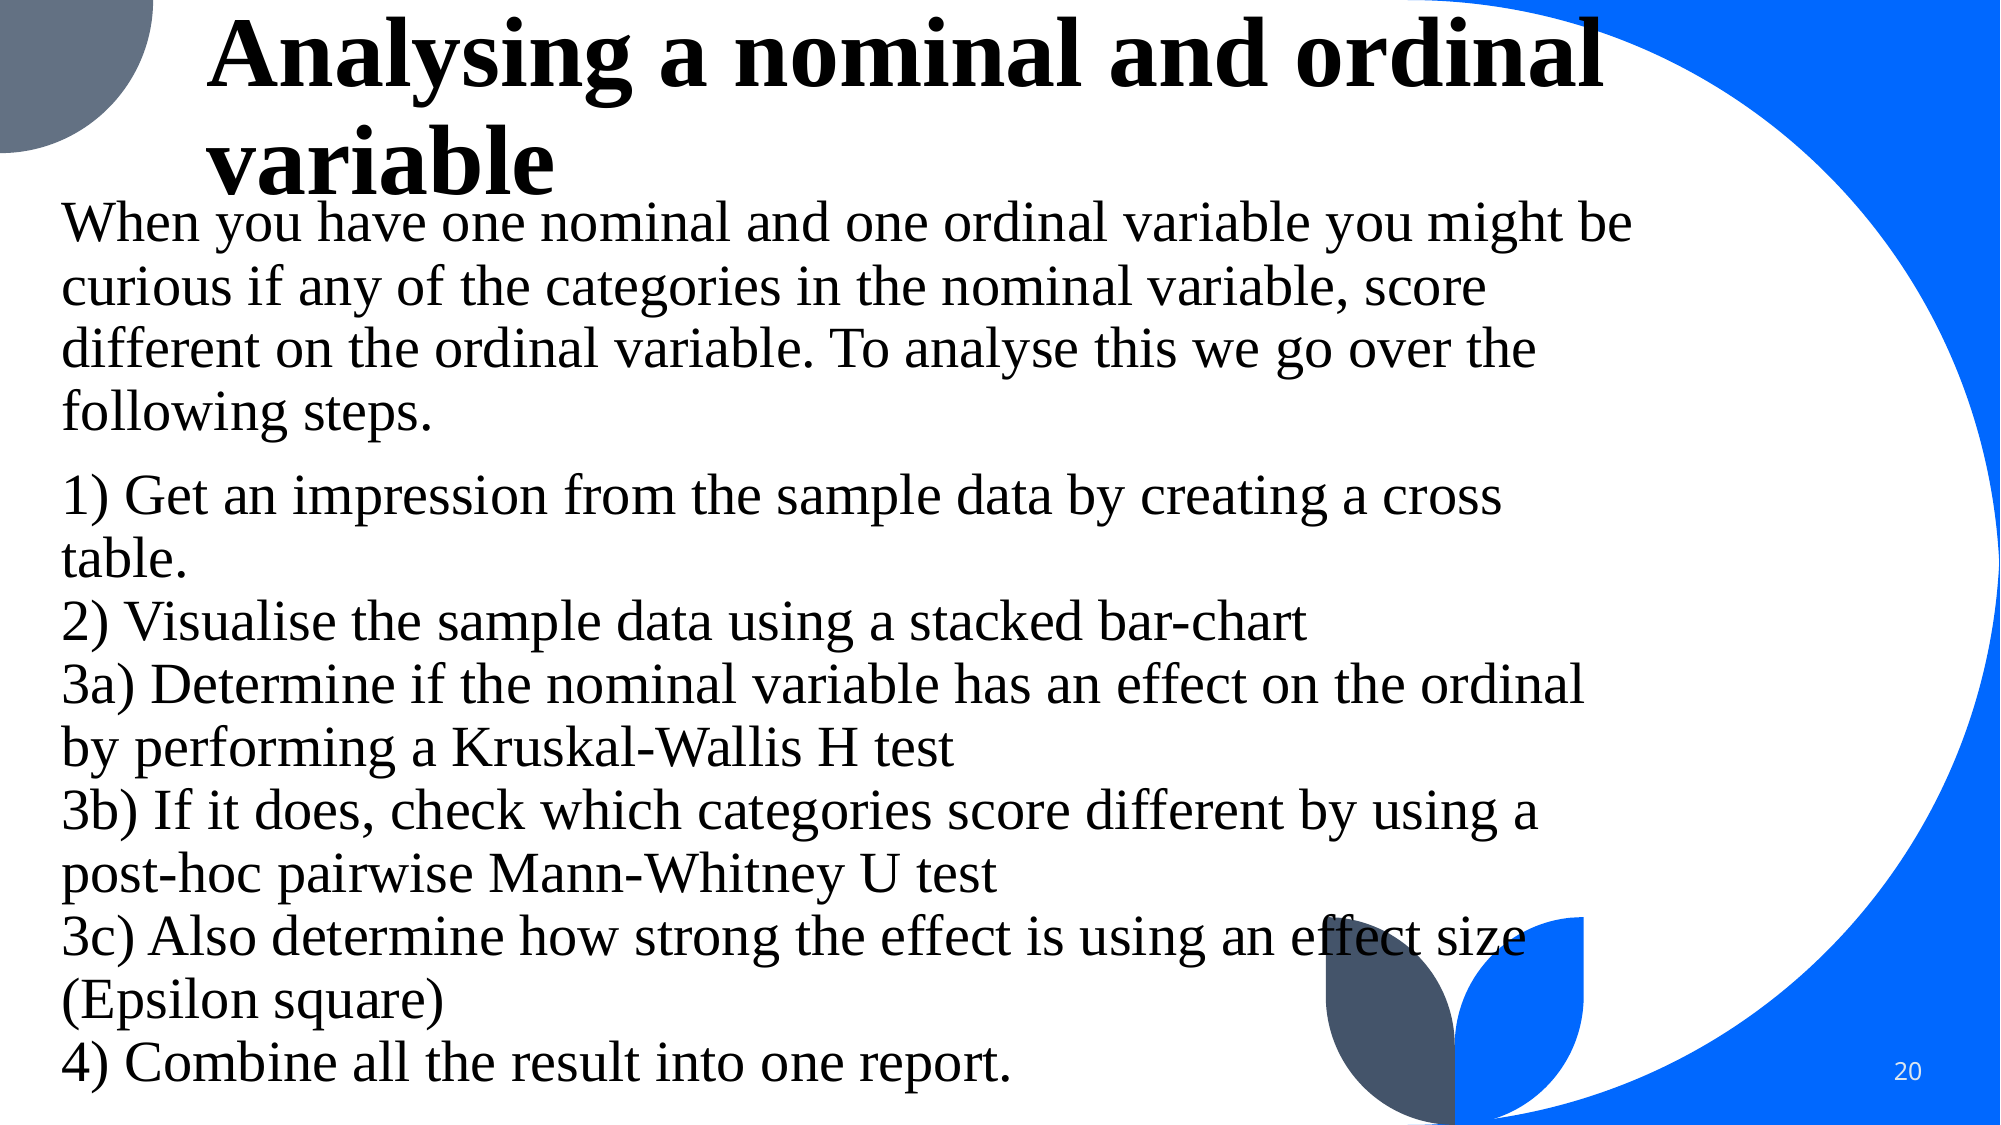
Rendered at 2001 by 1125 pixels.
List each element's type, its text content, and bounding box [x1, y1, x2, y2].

list When you have one nominal and one ordinal variable you might be curious if any of the categories in the nominal variable, score different on the ordinal variable. To analyse this we go over the following steps. 1) Get an impression from the sample data by creating a cross table. 2) Visualise the sample data using a stacked bar-chart 3a) Determine if the nominal variable has an effect on the ordinal by performing a Kruskal-Wallis H test 3b) If it does, check which categories score different by using a post-hoc pairwise Mann-Whitney U test 3c) Also determine how strong the effect is using an effect size (Epsilon square) 4) Combine all the result into one report. [46, 184, 1651, 737]
slide_number 20 [1665, 1042, 1938, 1103]
title Analysing a nominal and ordinal variable [191, 144, 1796, 224]
